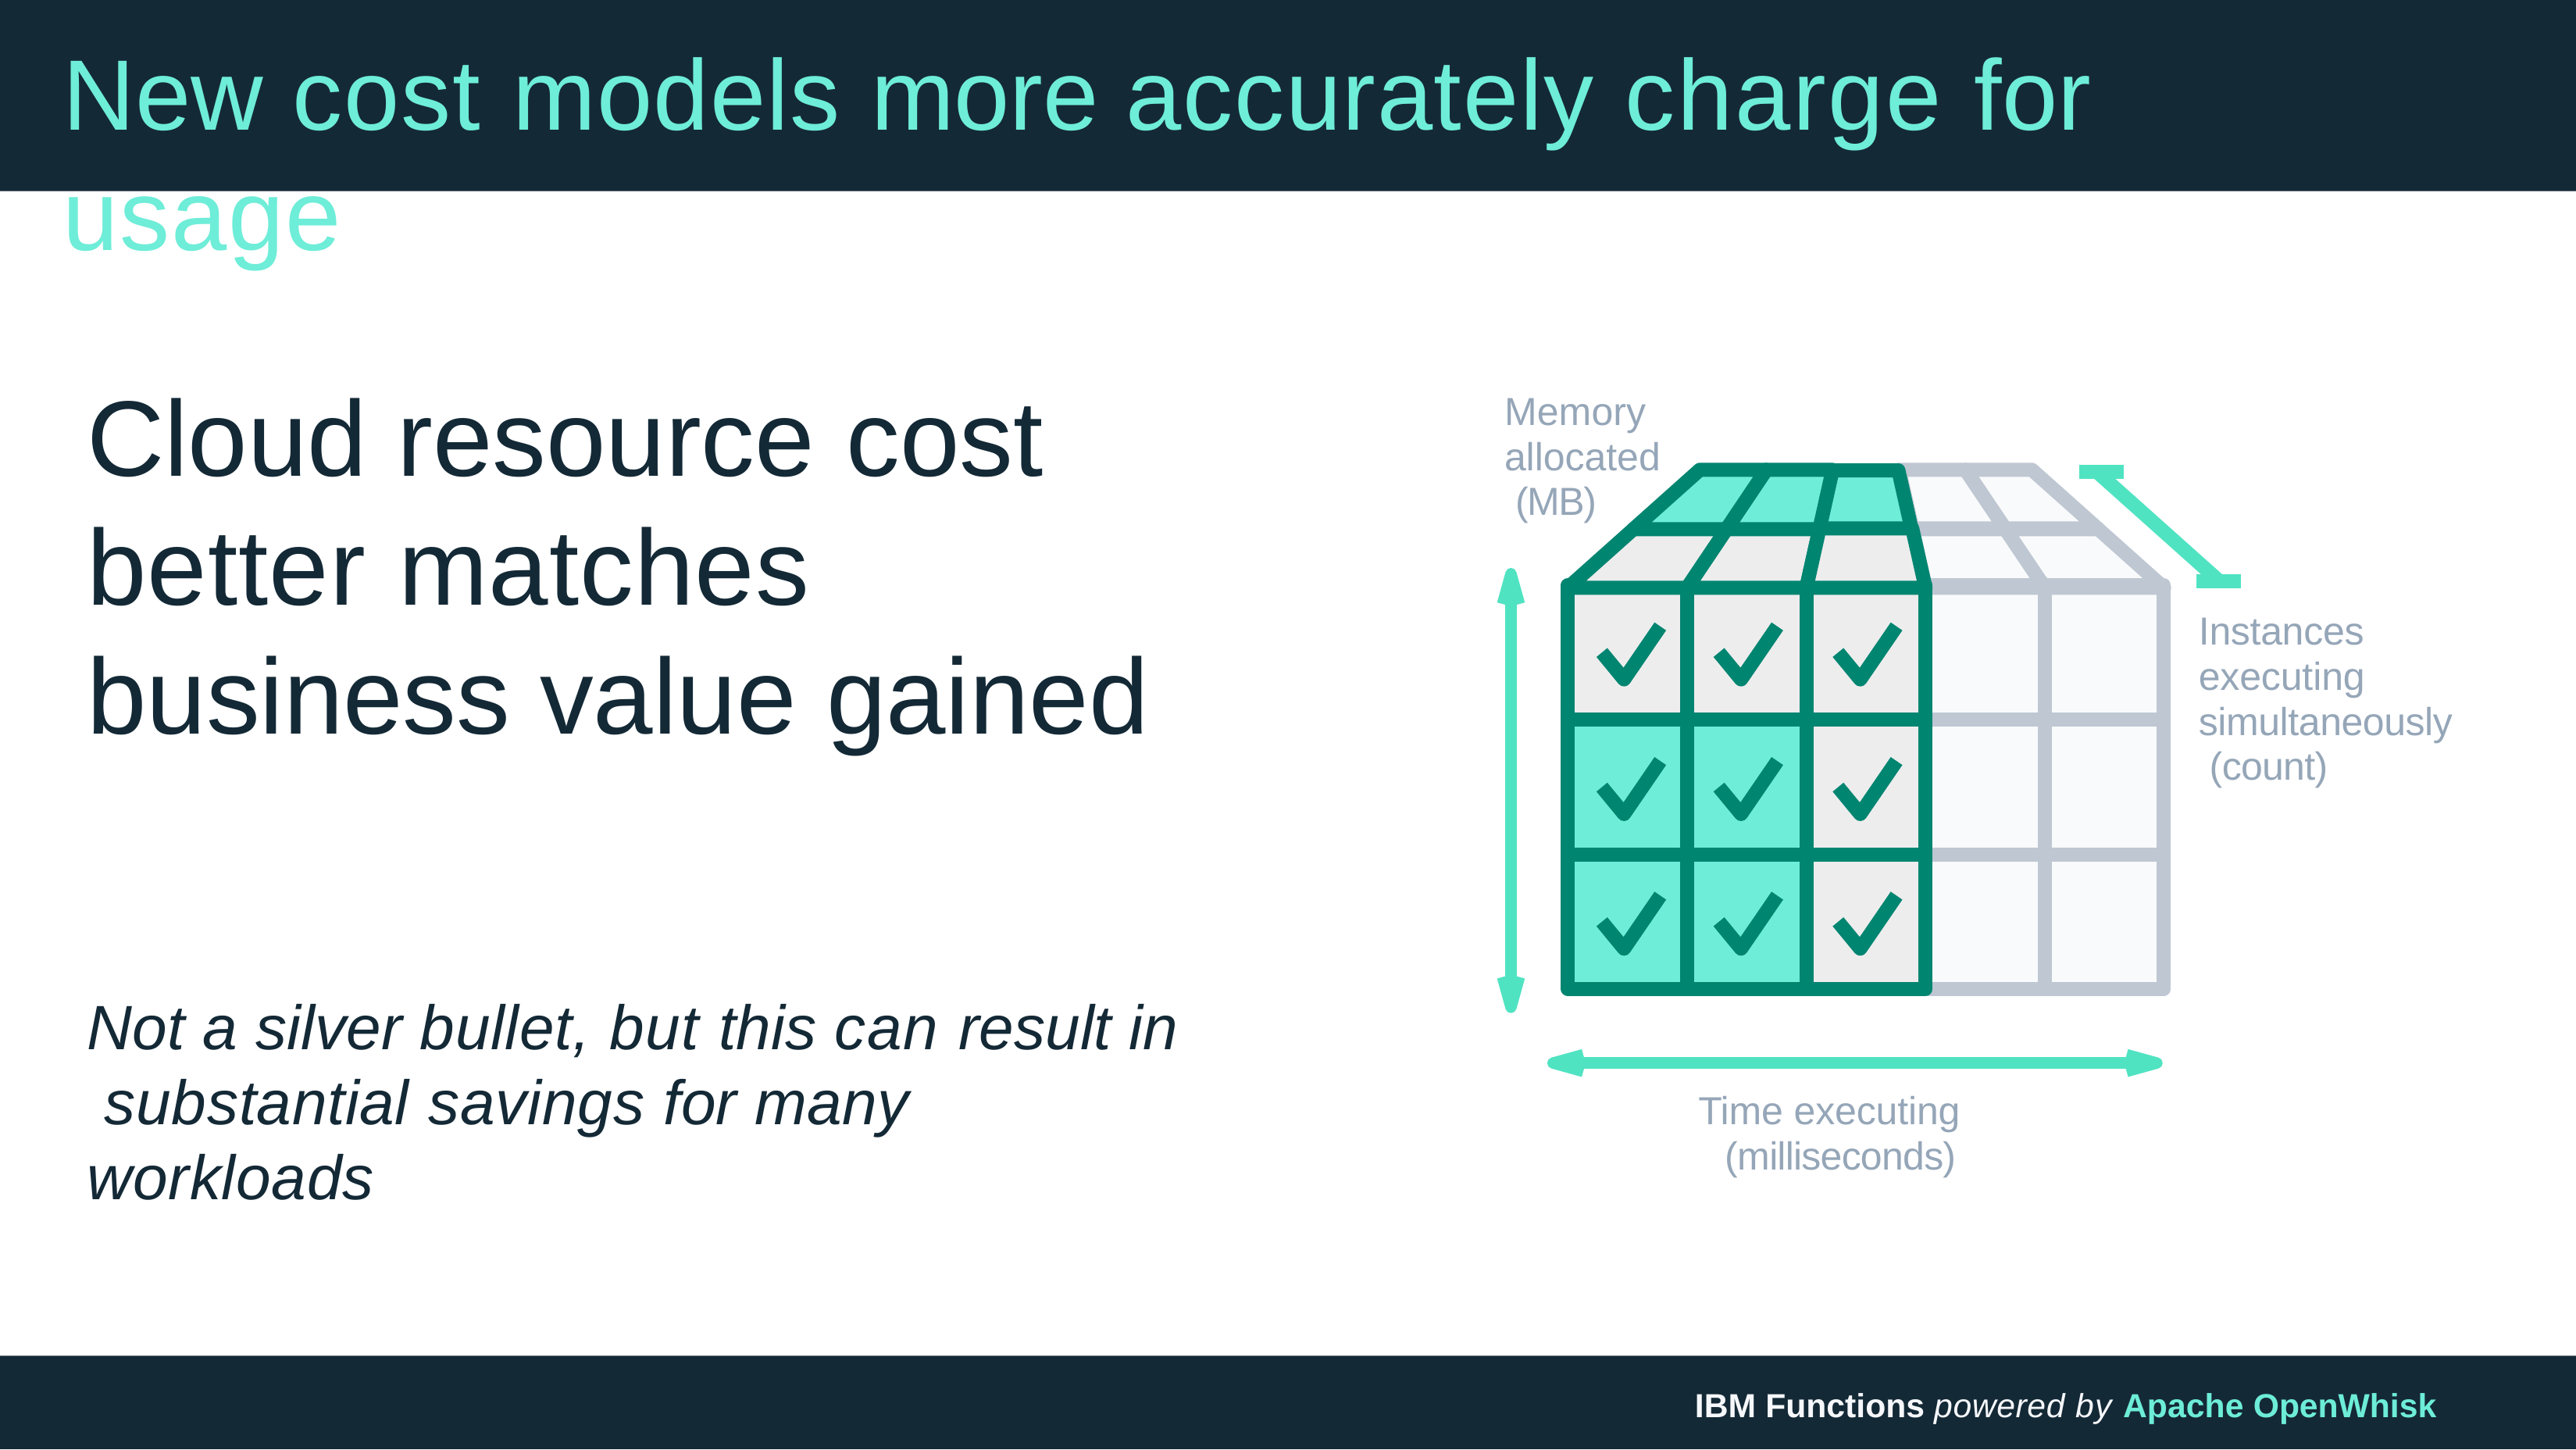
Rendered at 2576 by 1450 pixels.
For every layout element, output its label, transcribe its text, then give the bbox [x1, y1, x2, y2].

text_box [1838, 626, 1897, 680]
text_box [1838, 761, 1897, 814]
title New cost models more accurately charge for usage [61, 27, 2396, 273]
text_box [1502, 573, 1520, 605]
text_box [1568, 529, 1726, 588]
text_box [1806, 855, 1926, 989]
text_box Not a silver bullet, but this can result in substantial savings for many workloads [85, 984, 1197, 1212]
text_box [1718, 626, 1778, 680]
text_box [1899, 470, 2005, 530]
text_box [1820, 470, 1912, 528]
text_box [2044, 720, 2164, 855]
text_box Instances executing simultaneously (count) [2196, 602, 2454, 788]
text_box Cloud resource cost better matches business value gained [85, 367, 1151, 756]
text_box [1965, 470, 2099, 530]
text_box Memory allocated (MB) [1502, 383, 1663, 523]
text_box [1806, 528, 1926, 588]
text_box [1687, 588, 1806, 720]
slide_number IBM Functions powered by Apache OpenWhisk [1693, 1389, 2544, 1450]
text_box [1926, 720, 2044, 855]
text_box [2126, 1054, 2157, 1072]
text_box [1806, 588, 1926, 720]
text_box [1601, 895, 1661, 949]
text_box [1926, 588, 2044, 720]
text_box [1568, 855, 1687, 989]
text_box [1601, 761, 1661, 814]
text_box [1687, 855, 1806, 989]
text_box [1718, 895, 1778, 949]
text_box [1568, 588, 1687, 720]
text_box [1568, 720, 1687, 855]
text_box [2005, 529, 2164, 588]
text_box [1838, 895, 1897, 949]
text_box [2044, 588, 2164, 720]
text_box [1926, 855, 2044, 989]
text_box [2044, 855, 2164, 989]
text_box [1633, 470, 1767, 530]
text_box Time executing (milliseconds) [1697, 1082, 1963, 1177]
text_box [1913, 530, 2044, 588]
text_box [1553, 1054, 1584, 1072]
text_box [1502, 977, 1520, 1008]
text_box [1688, 530, 1818, 588]
text_box [1687, 720, 1806, 855]
text_box [1727, 470, 1833, 530]
text_box [1718, 761, 1778, 814]
text_box [1601, 626, 1661, 680]
text_box [1806, 720, 1926, 855]
